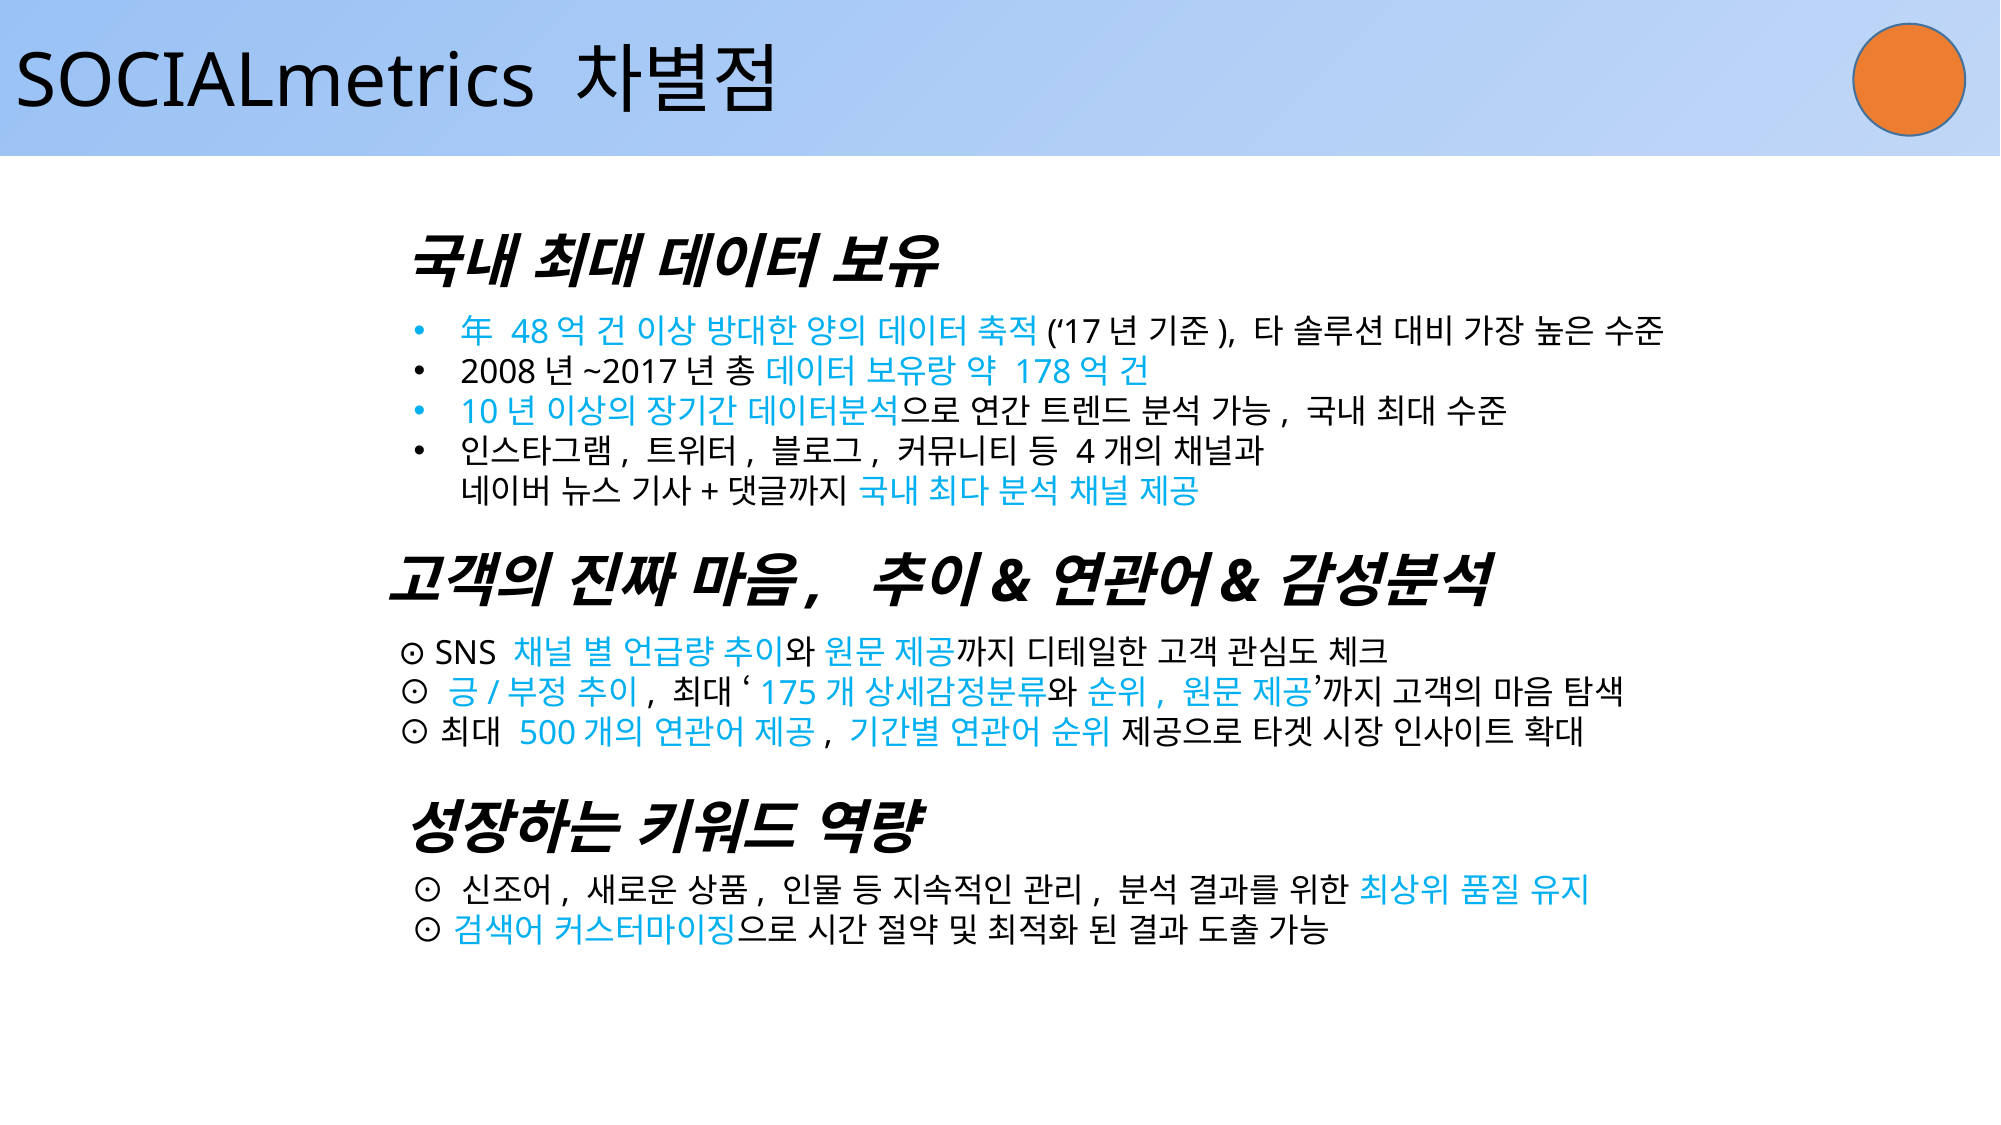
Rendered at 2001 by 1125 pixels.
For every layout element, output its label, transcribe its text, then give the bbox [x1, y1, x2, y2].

text_box 성장하는 키워드 역량 [388, 799, 934, 868]
text_box [0, 0, 2000, 156]
text_box 국내 최대 데이터 보유 [391, 216, 953, 302]
text_box 年 48억 건 이상 방대한 양의 데이터 축적(‘17년 기준), 타 솔루션 대비 가장 높은 수준 2008년~2017년 총 데이터 보유랑 약 178억 건 10년 이상의 장기간 데이터분석으로 연간 트렌드 분석 가능, 국내 최대 수준 인스타그램, 트위터, 블로그, 커뮤니티 등 4개의 채널과 네이버 뉴스 기사+댓글까지 국내 최다 분석 채널 제공 [398, 303, 1681, 518]
text_box [1852, 22, 1967, 137]
text_box 고객의 진짜 마음, 추이&연관어&감성분석 [371, 535, 1505, 621]
text_box ⊙ 신조어, 새로운 상품, 인물 등 지속적인 관리, 분석 결과를 위한 최상위 품질 유지 ⊙ 검색어 커스터마이징으로 시간 절약 및 최적화 된 결과 도출 가능 [396, 861, 1607, 997]
text_box SOCIALmetrics 차별점 [0, 23, 797, 129]
text_box ⊙ SNS 채널 별 언급량 추이와 원문 제공까지 디테일한 고객 관심도 체크 ⊙ 긍/부정 추이, 최대 ‘175개 상세감정분류와 순위, 원문 제공’까지 고객의 마음 탐색 ⊙ 최대 500개의 연관어 제공, 기간별 연관어 순위 제공으로 타겟 시장 인사이트 확대 [383, 623, 1659, 799]
